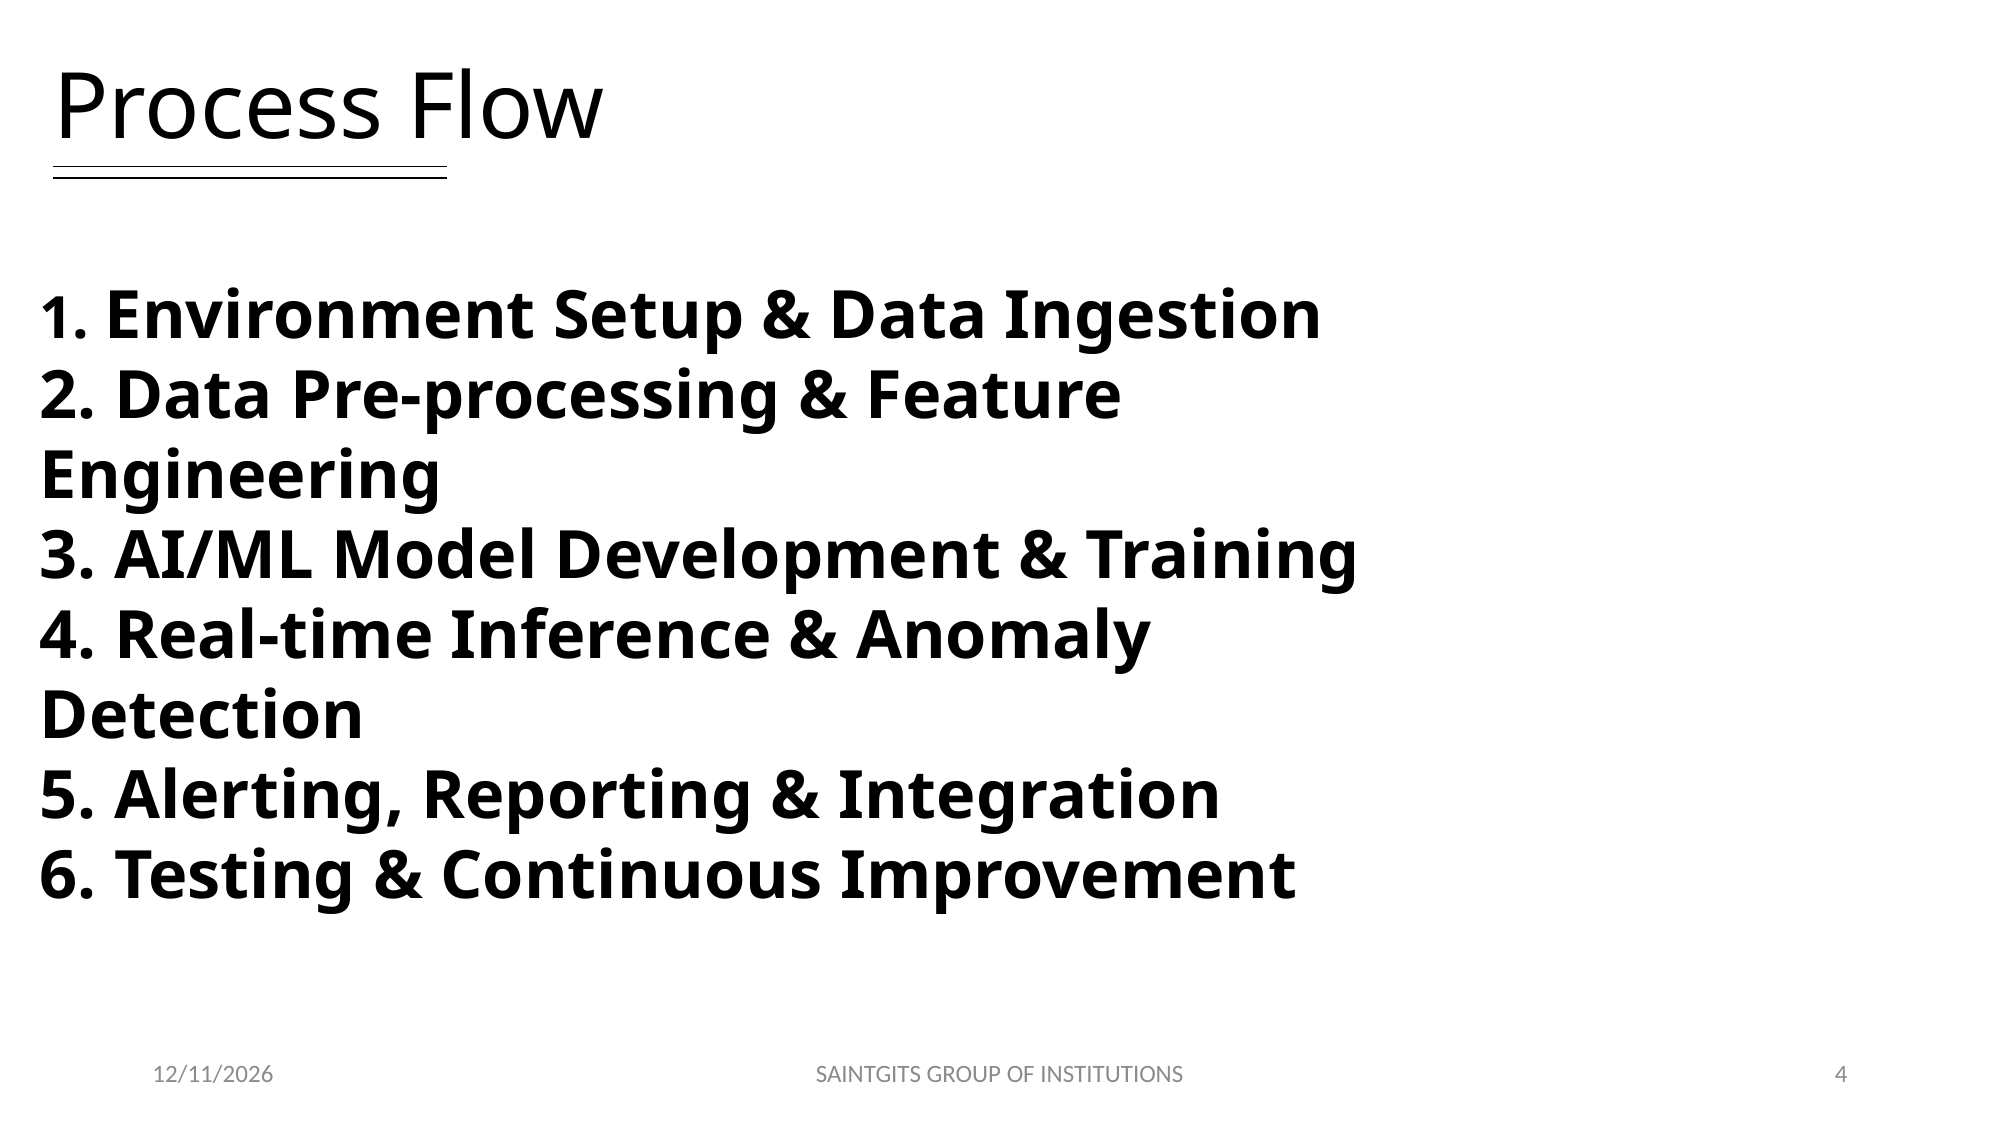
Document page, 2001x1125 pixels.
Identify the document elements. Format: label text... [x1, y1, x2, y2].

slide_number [137, 1042, 588, 1103]
text_box 1. Environment Setup & Data Ingestion 2. Data Pre-processing & Feature Engineering 3. AI/ML Model Development & Training 4. Real-time Inference & Anomaly Detection 5. Alerting, Reporting & Integration 6. Testing & Continuous Improvement [24, 264, 1413, 919]
slide_number 4 [1412, 1042, 1863, 1103]
title Process Flow [38, 0, 1764, 218]
footer SAINTGITS GROUP OF INSTITUTIONS [662, 1042, 1338, 1103]
